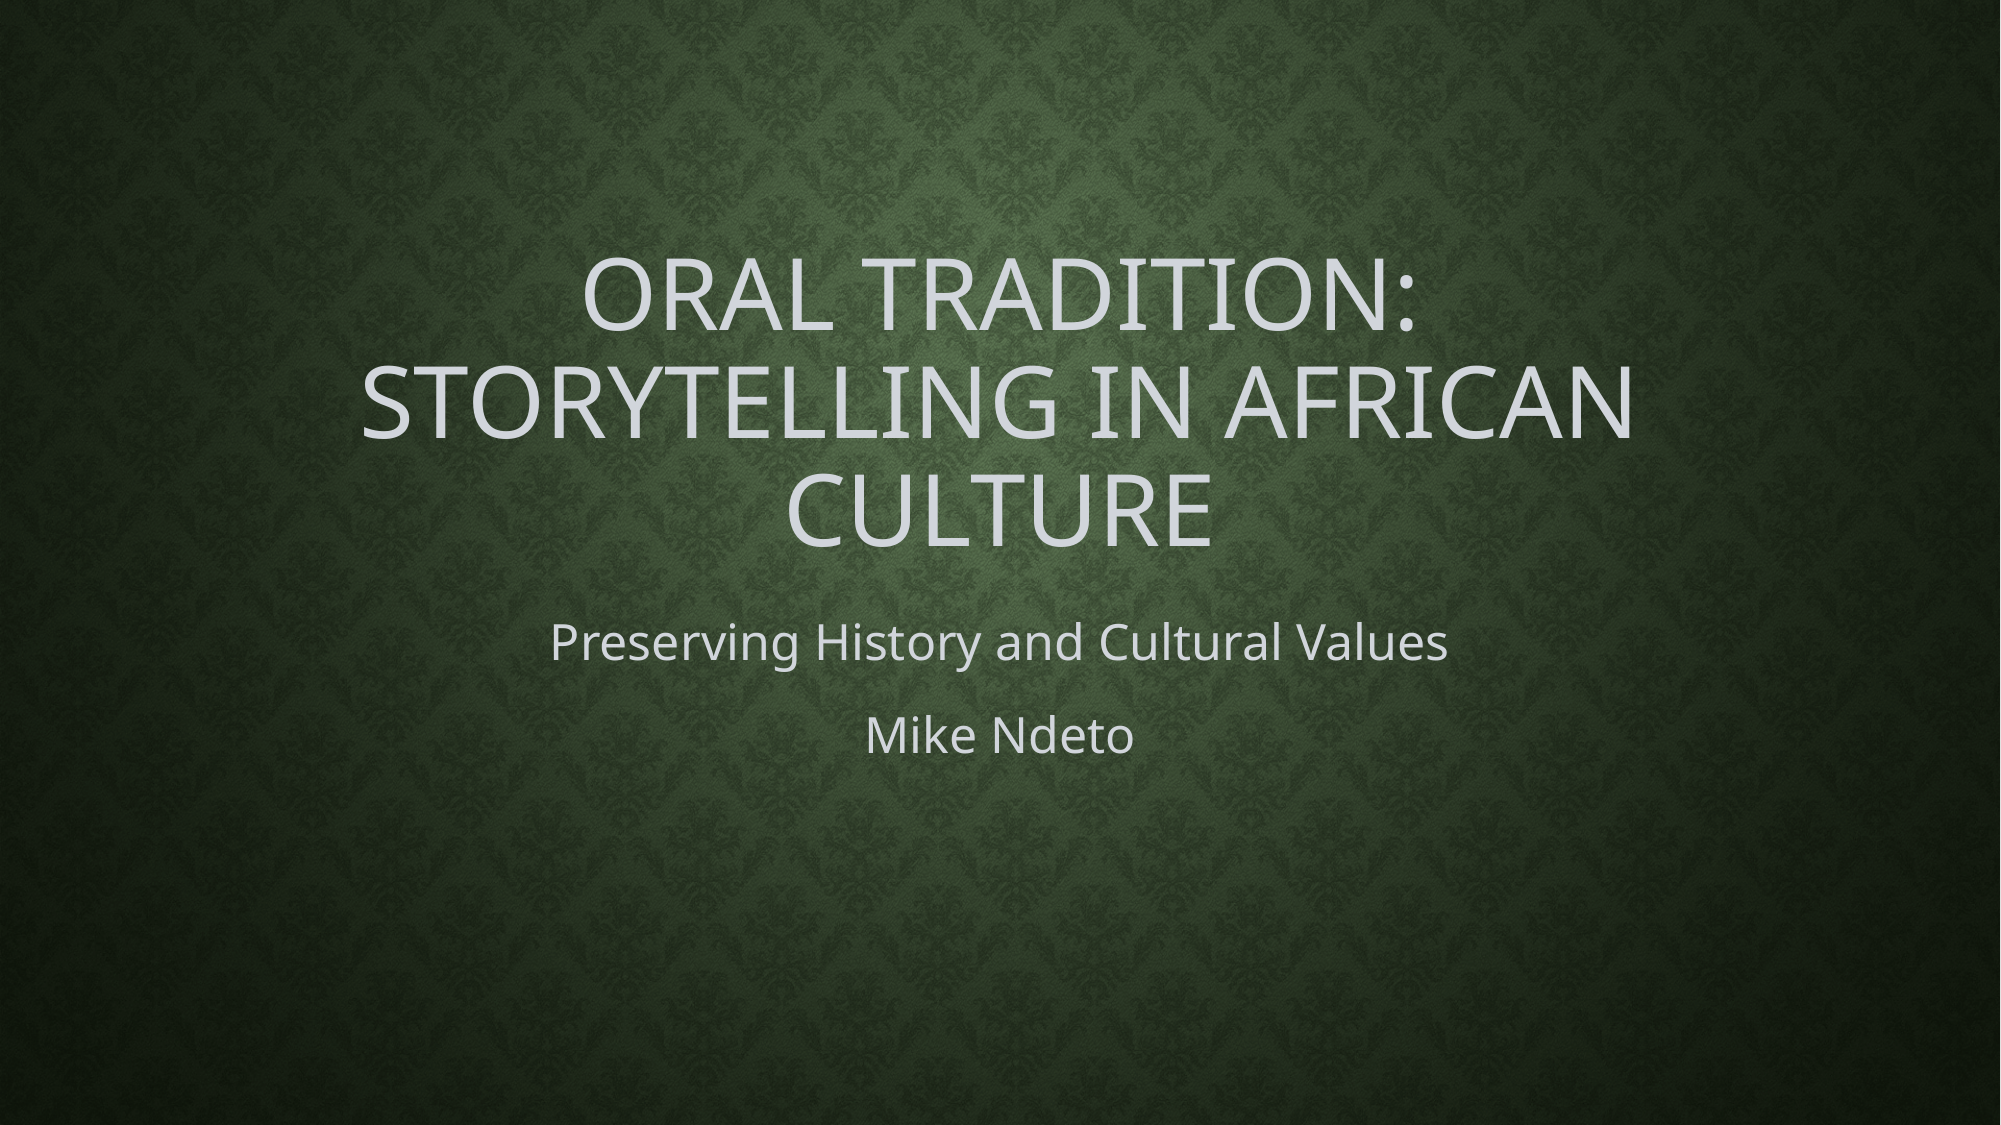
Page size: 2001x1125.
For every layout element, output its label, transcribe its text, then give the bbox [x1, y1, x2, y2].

subtitle Preserving History and Cultural Values Mike Ndeto [261, 590, 1739, 863]
title Oral Tradition: Storytelling in African Culture [261, 184, 1739, 576]
